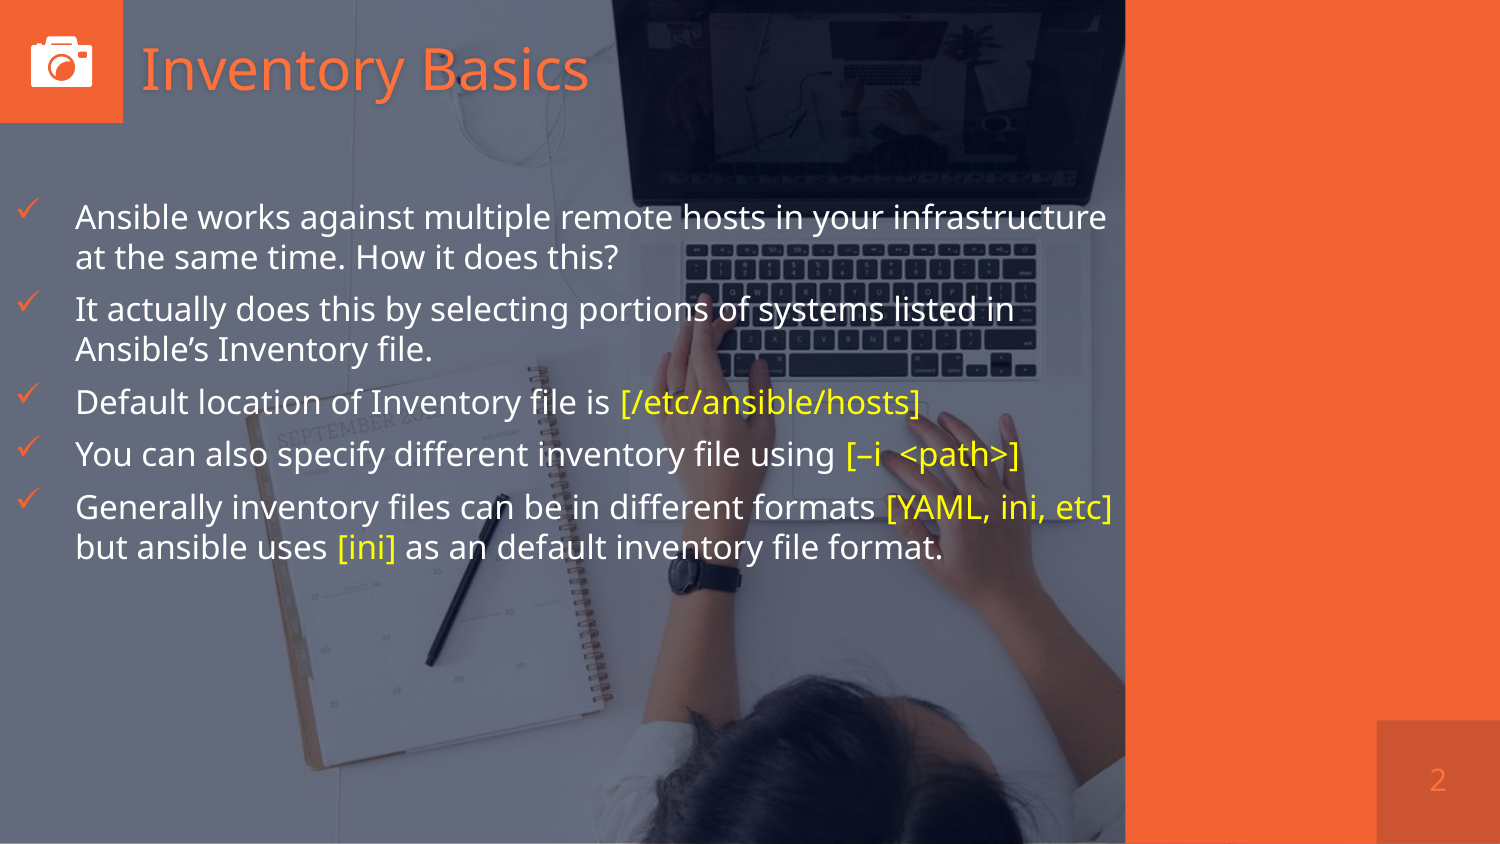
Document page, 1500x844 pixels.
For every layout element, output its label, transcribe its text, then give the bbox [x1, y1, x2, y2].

list Ansible works against multiple remote hosts in your infrastructure at the same time. How it does this? It actually does this by selecting portions of systems listed in Ansible’s Inventory file. Default location of Inventory file is [/etc/ansible/hosts] You can also specify different inventory file using [–i <path>] Generally inventory files can be in different formats [YAML, ini, etc] but ansible uses [ini] as an default inventory file format. [0, 138, 1117, 829]
title Inventory Basics [141, 20, 900, 103]
slide_number 2 [1376, 720, 1500, 844]
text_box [30, 35, 93, 88]
